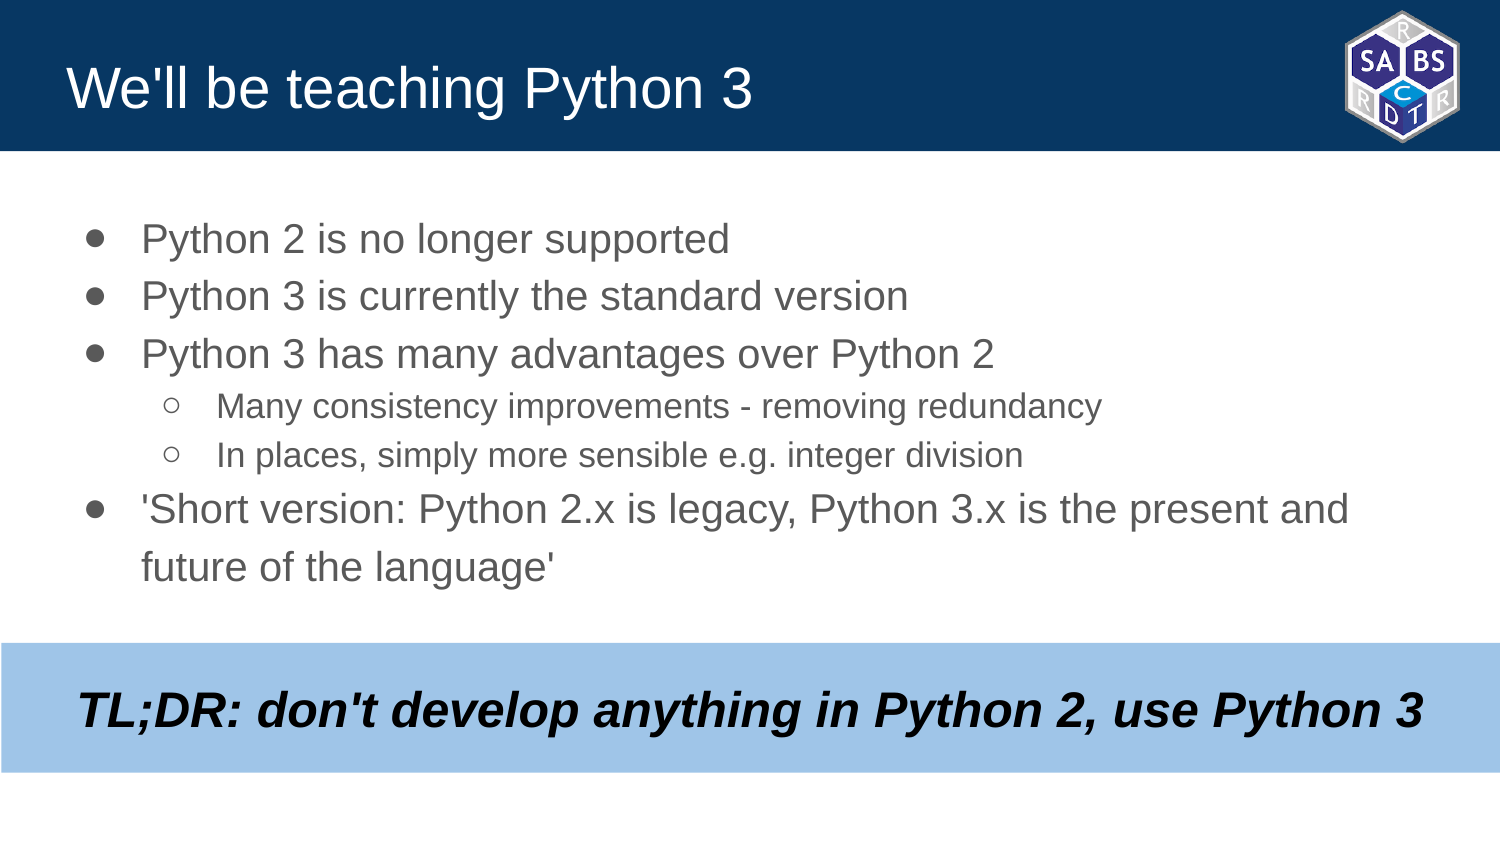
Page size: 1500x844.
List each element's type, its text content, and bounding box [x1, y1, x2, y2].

text_box TL;DR: don't develop anything in Python 2, use Python 3 [1, 642, 1500, 773]
list Python 2 is no longer supported Python 3 is currently the standard version Python 3 has many advantages over Python 2 Many consistency improvements - removing redundancy In places, simply more sensible e.g. integer division 'Short version: Python 2.x is legacy, Python 3.x is the present and future of the language' [51, 189, 1449, 642]
title We'll be teaching Python 3 [51, 35, 1449, 130]
picture [1327, 0, 1479, 152]
